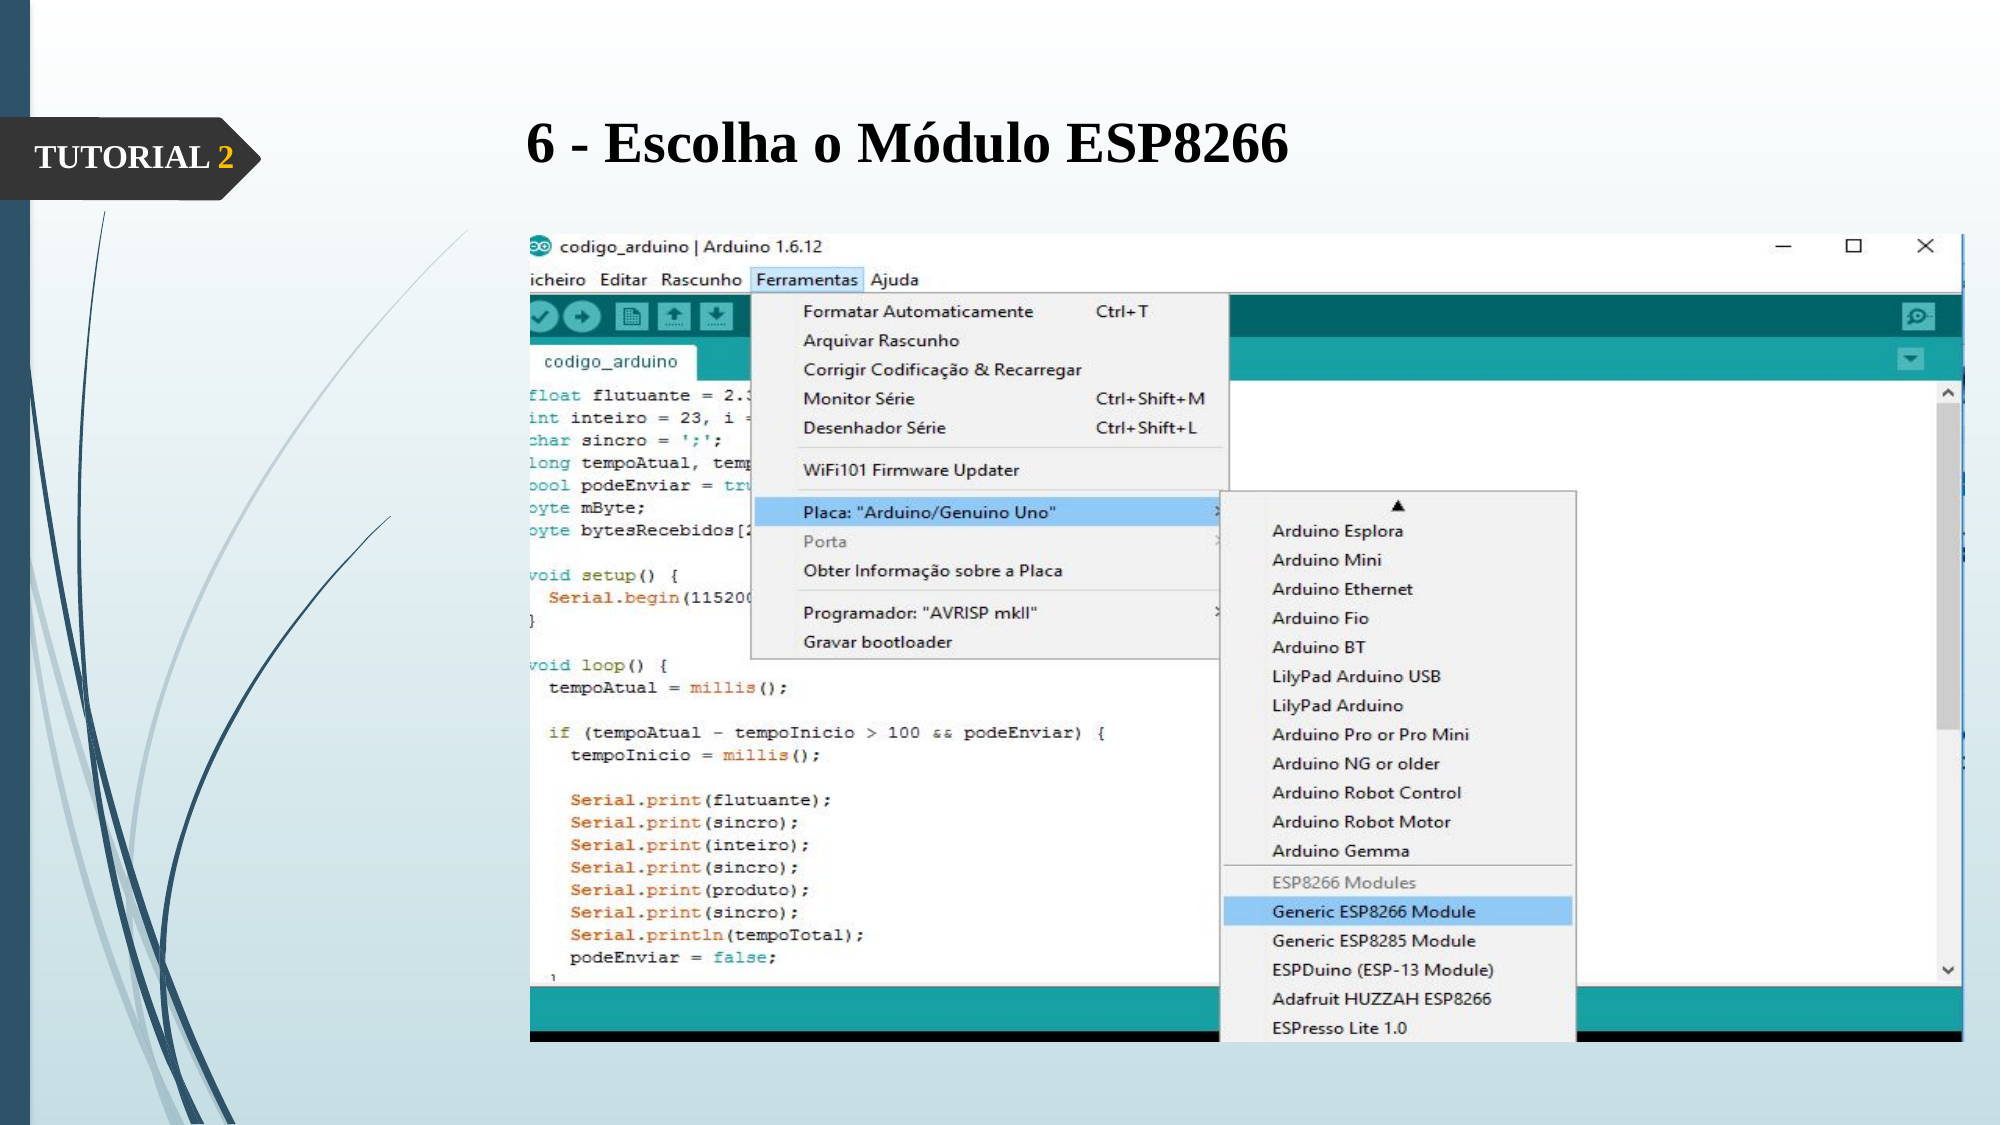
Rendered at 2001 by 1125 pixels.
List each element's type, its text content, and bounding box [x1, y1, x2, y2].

text_box 6 - Escolha o Módulo ESP8266 [512, 96, 1306, 182]
picture [530, 234, 1965, 1042]
title TUTORIAL 2 [19, 128, 300, 193]
